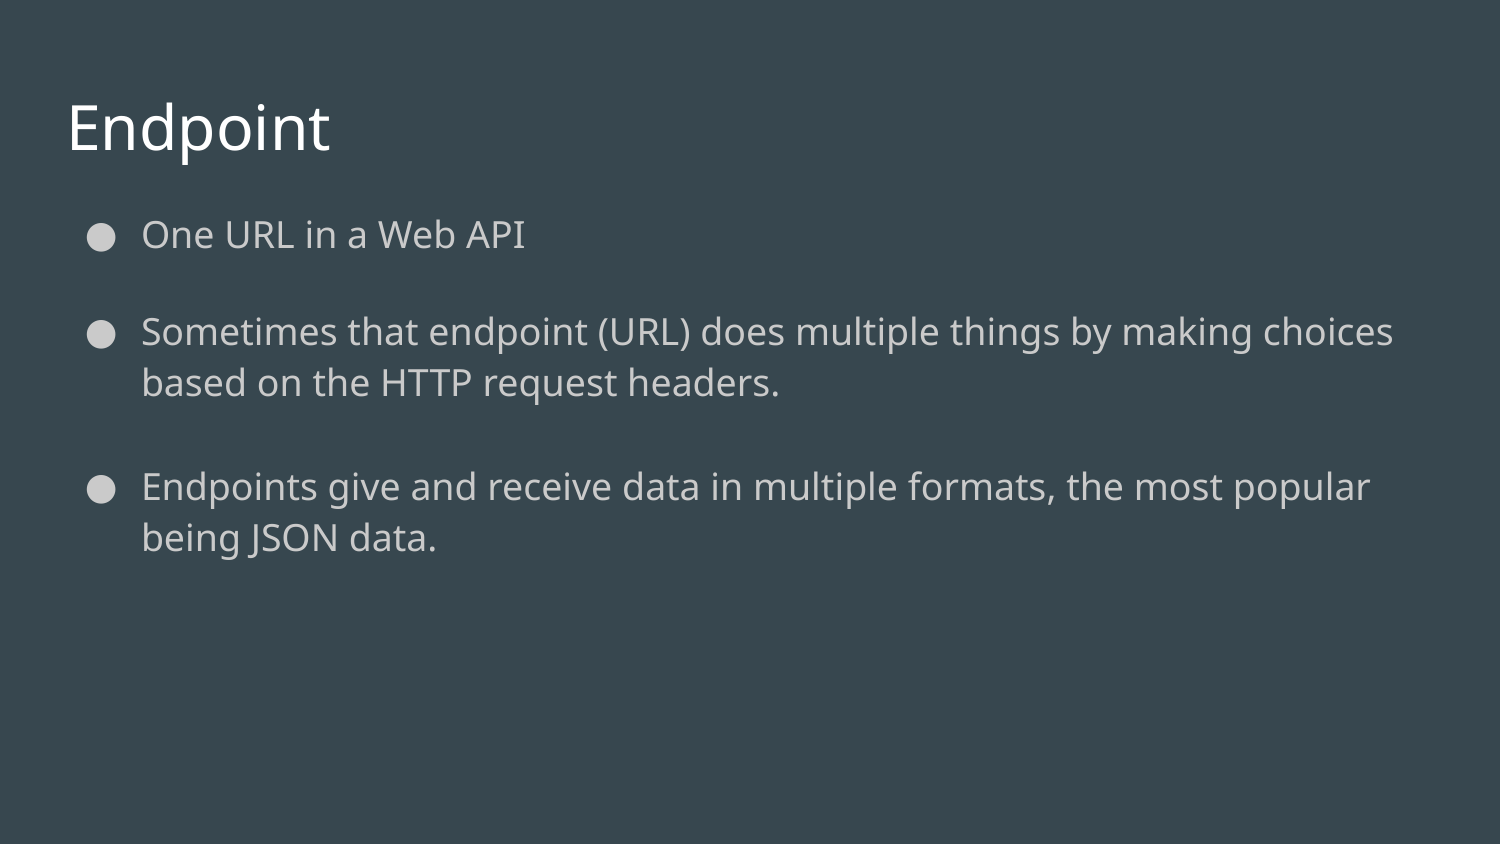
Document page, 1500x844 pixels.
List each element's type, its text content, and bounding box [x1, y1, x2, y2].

list One URL in a Web API Sometimes that endpoint (URL) does multiple things by making choices based on the HTTP request headers. Endpoints give and receive data in multiple formats, the most popular being JSON data. [51, 189, 1449, 750]
title Endpoint [51, 72, 1449, 167]
